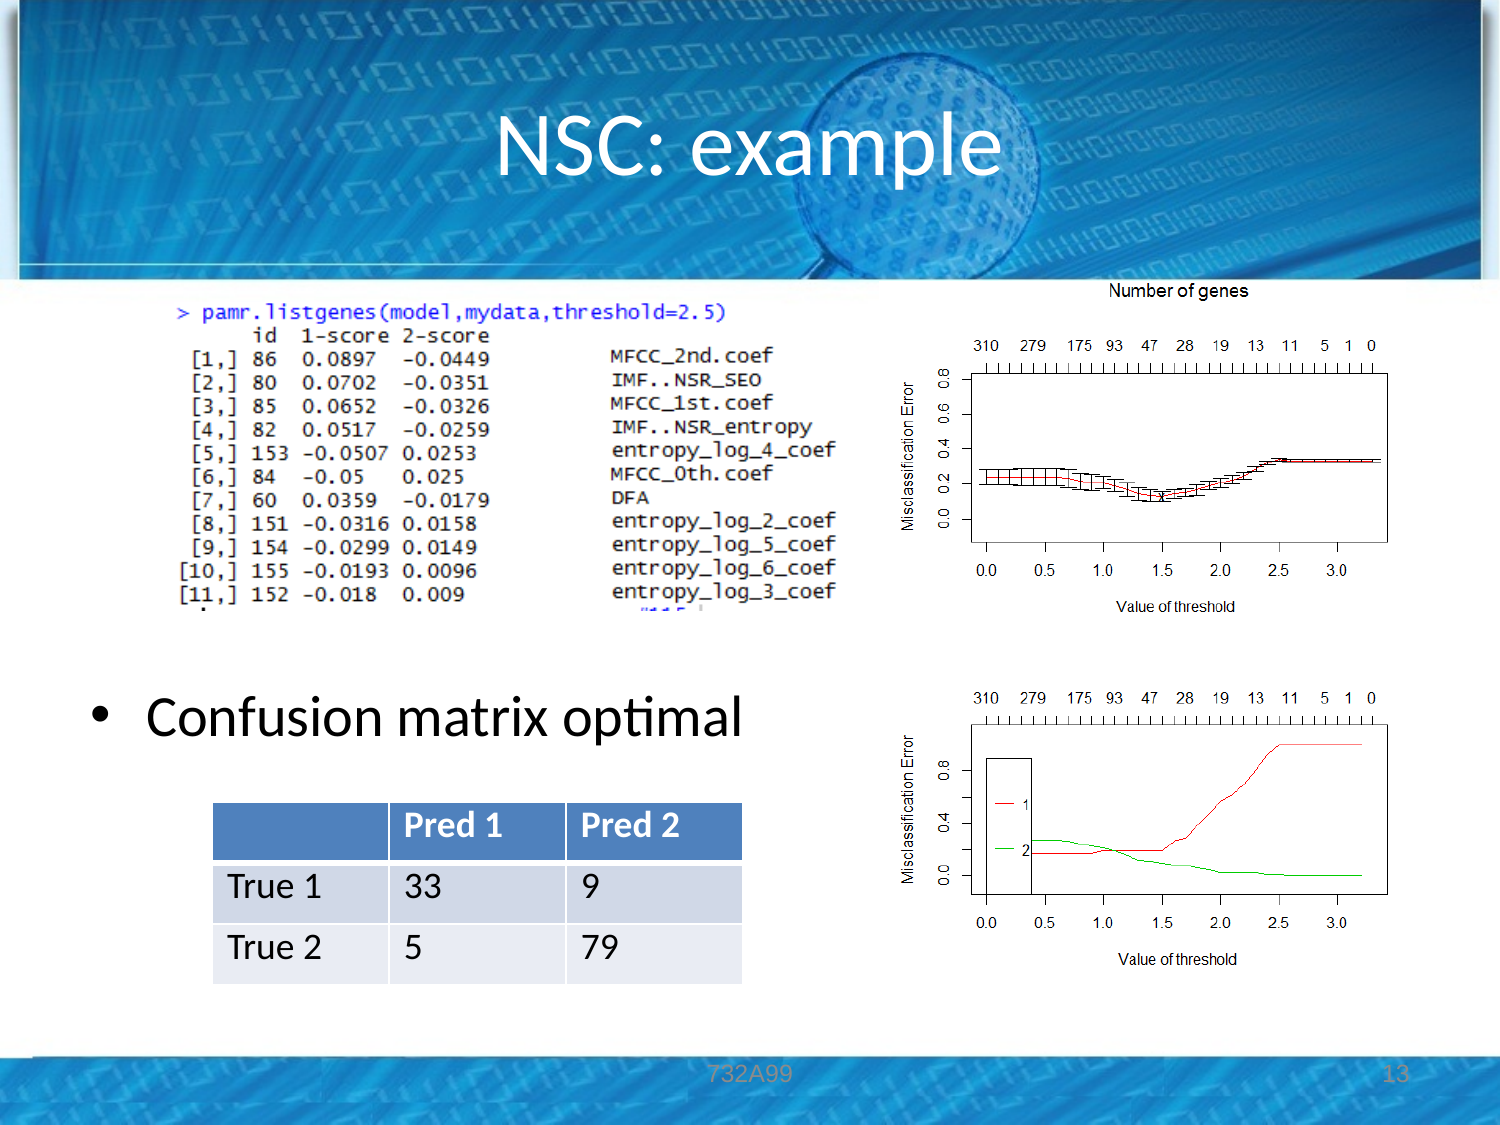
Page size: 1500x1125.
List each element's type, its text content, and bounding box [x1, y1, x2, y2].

table_header Pred 2 [567, 803, 742, 860]
title NSC: example [75, 45, 1425, 233]
footer 732A99 [512, 1042, 988, 1103]
table_header [213, 803, 388, 860]
table_cell 5 [390, 925, 565, 984]
table_header Pred 1 [390, 803, 565, 860]
table_cell 9 [567, 866, 742, 923]
slide_number 13 [1074, 1042, 1425, 1103]
picture [0, 0, 1500, 1125]
table_cell True 1 [213, 866, 388, 923]
table_cell True 2 [213, 925, 388, 984]
table_cell 79 [567, 925, 742, 984]
table_cell 33 [390, 866, 565, 923]
